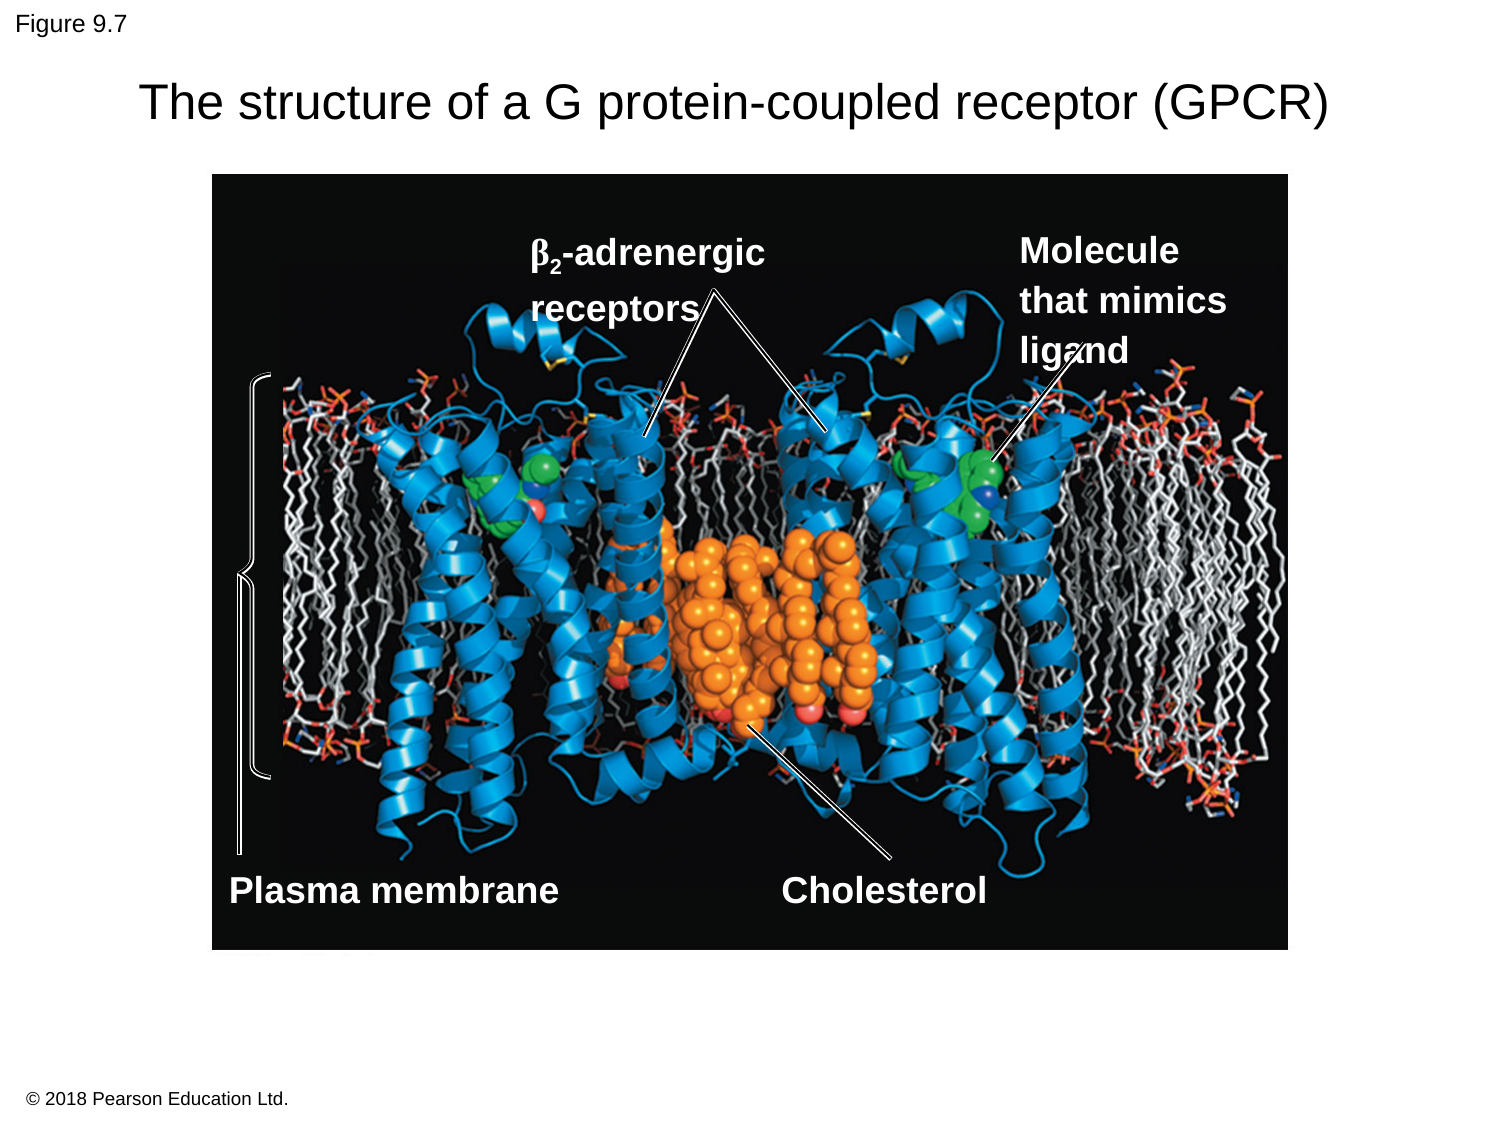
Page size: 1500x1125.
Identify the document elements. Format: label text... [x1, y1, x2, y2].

text_box The structure of a G protein-coupled receptor (GPCR) [87, 62, 1382, 138]
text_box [237, 372, 272, 779]
title Figure 9.7 [0, 0, 593, 57]
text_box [238, 787, 243, 857]
picture [206, 168, 1294, 957]
